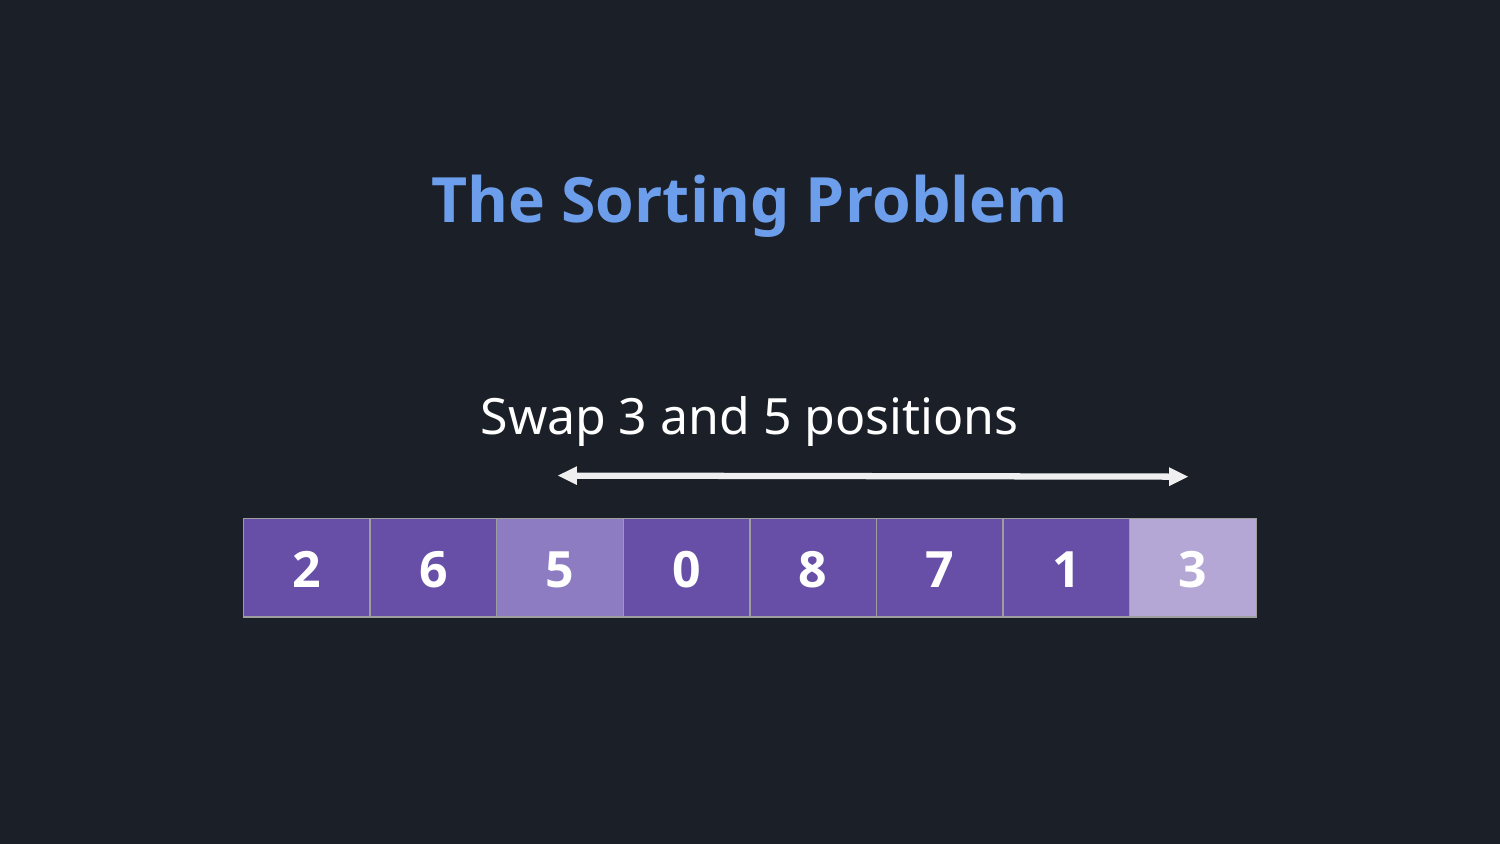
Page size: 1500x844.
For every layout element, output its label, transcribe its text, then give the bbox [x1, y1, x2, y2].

table_header 3 [1130, 519, 1256, 616]
table_header 7 [877, 519, 1002, 616]
table_header 6 [371, 519, 496, 616]
table_header 2 [244, 519, 369, 616]
table_header 1 [1004, 519, 1129, 616]
table_header 0 [624, 519, 749, 616]
text_box The Sorting Problem Swap 3 and 5 positions [195, 144, 1305, 266]
table_header 8 [751, 519, 876, 616]
table_header 5 [497, 519, 623, 616]
